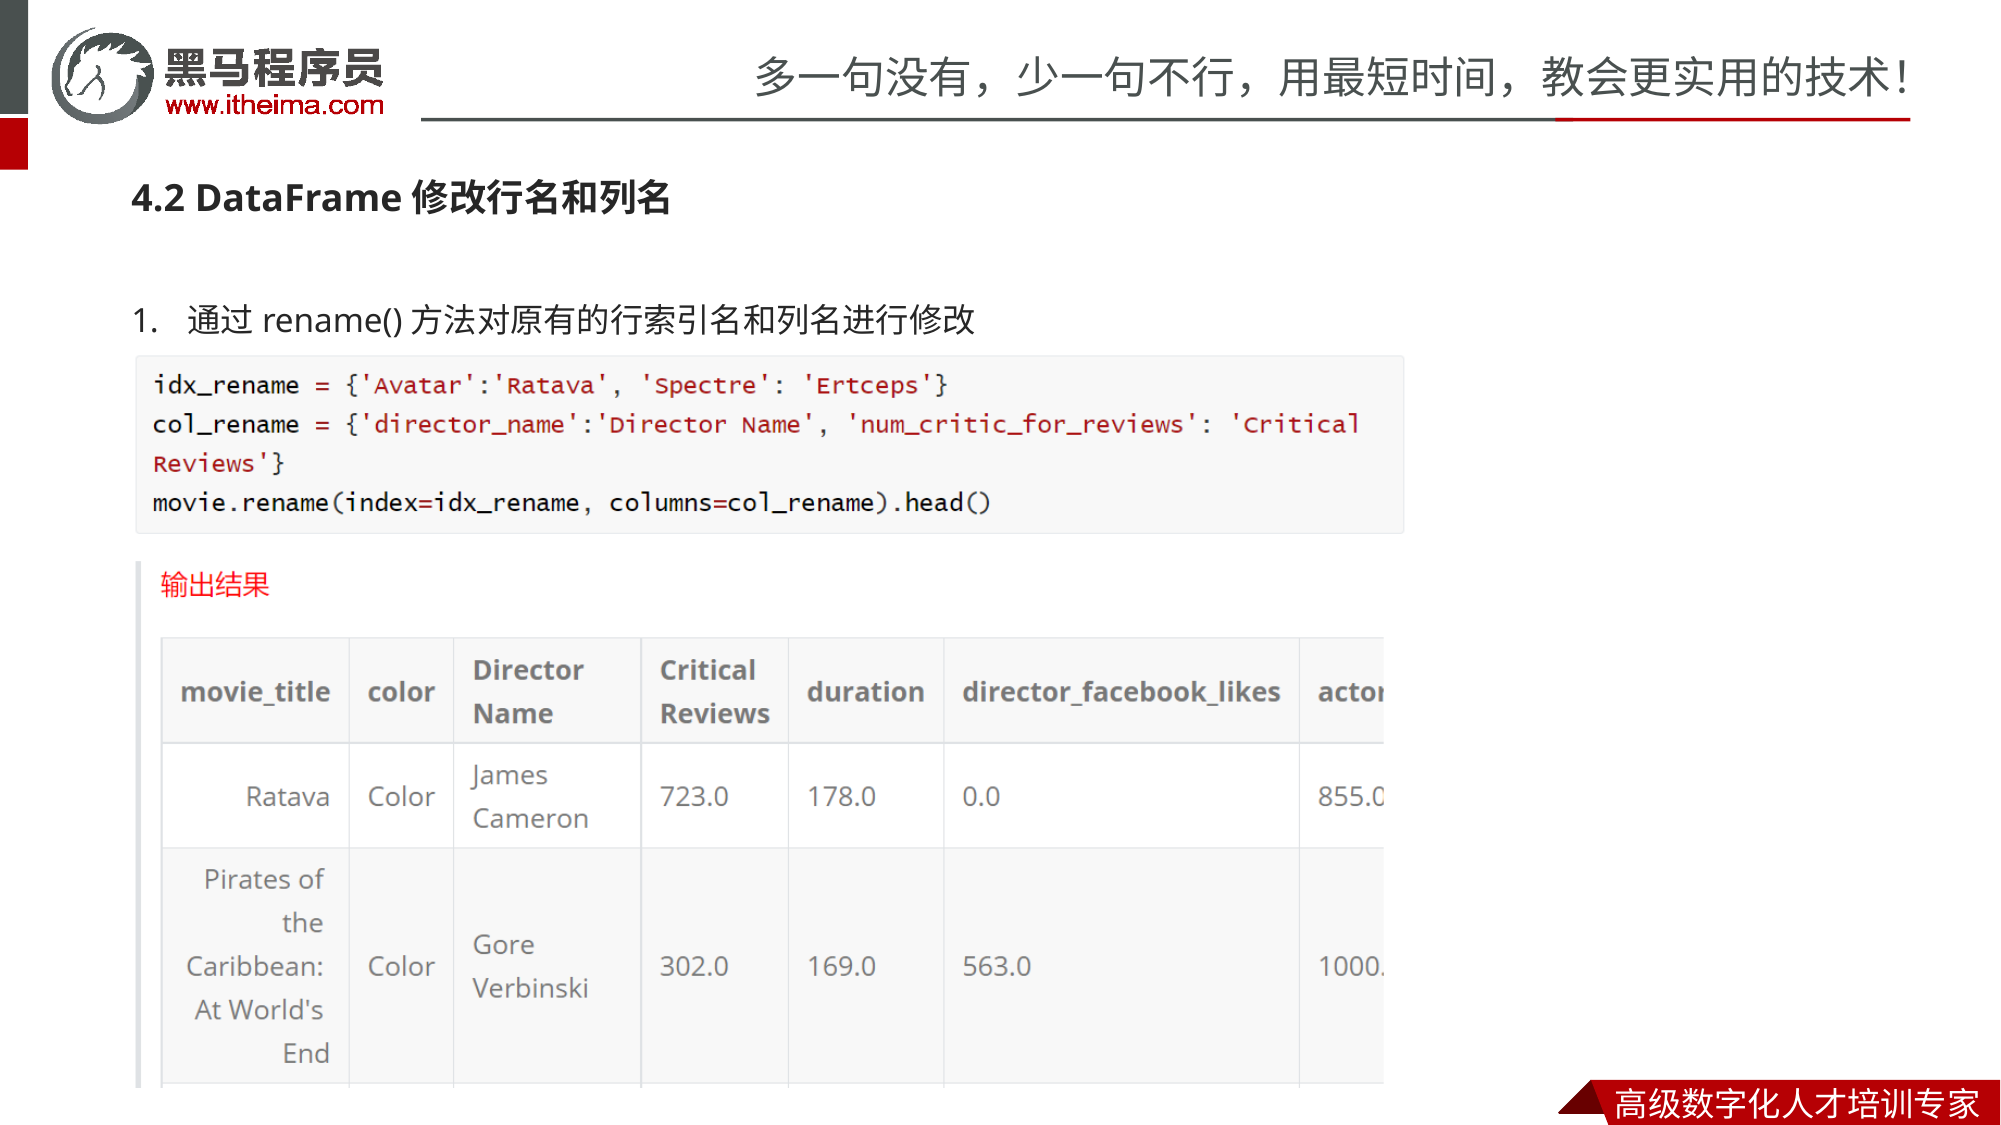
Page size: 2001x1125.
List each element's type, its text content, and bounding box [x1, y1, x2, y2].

picture [50, 26, 384, 125]
list 4.2 DataFrame修改行名和列名 [116, 154, 1872, 239]
list 通过rename()方法对原有的行索引名和列名进行修改 [116, 271, 1872, 964]
picture [128, 350, 1413, 1088]
